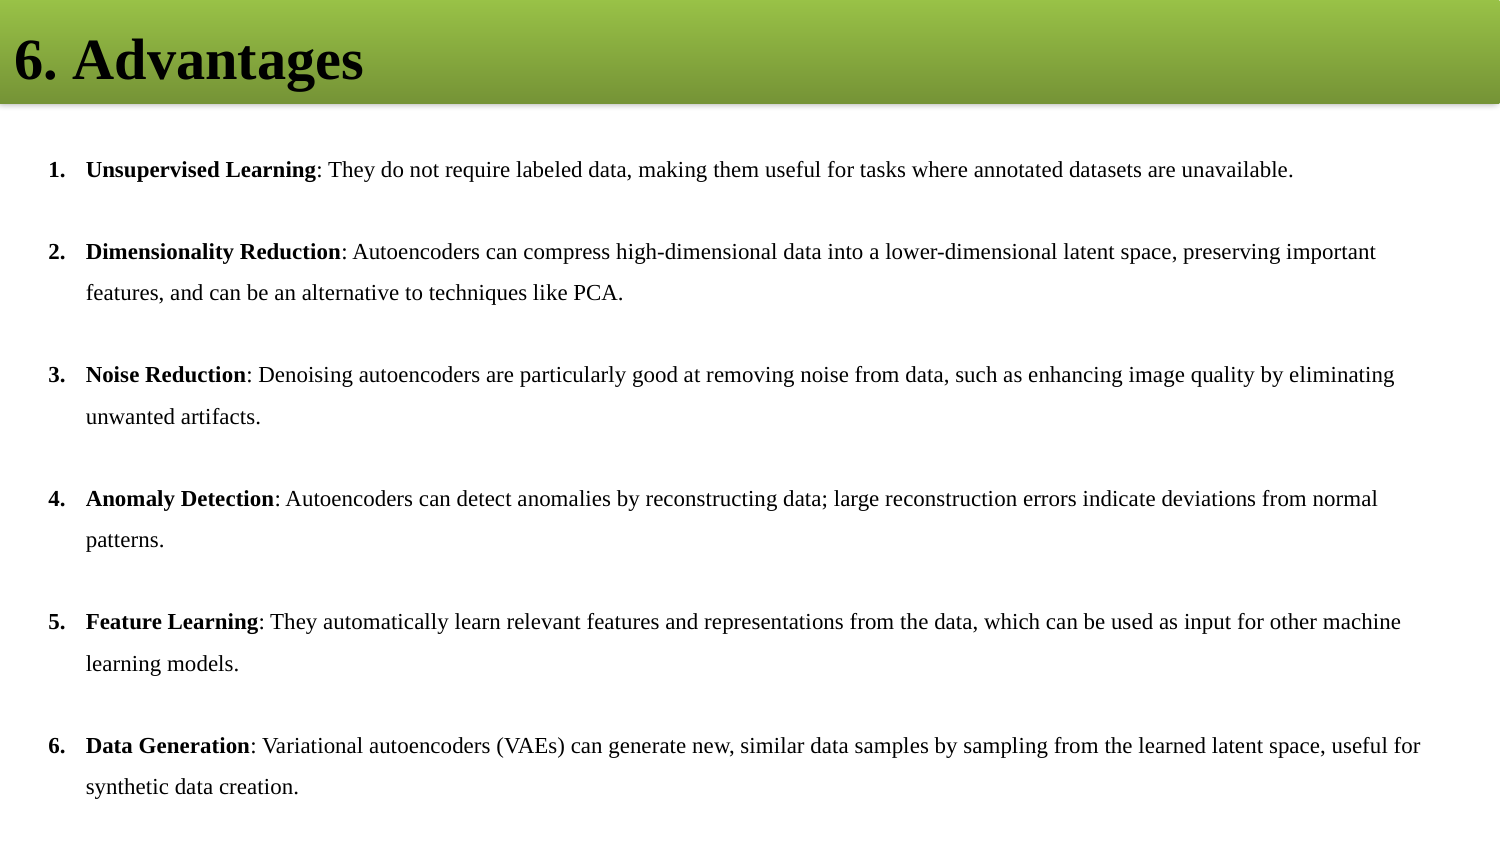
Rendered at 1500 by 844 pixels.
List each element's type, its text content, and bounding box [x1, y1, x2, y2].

text_box Unsupervised Learning: They do not require labeled data, making them useful for tasks where annotated datasets are unavailable. Dimensionality Reduction: Autoencoders can compress high-dimensional data into a lower-dimensional latent space, preserving important features, and can be an alternative to techniques like PCA. Noise Reduction: Denoising autoencoders are particularly good at removing noise from data, such as enhancing image quality by eliminating unwanted artifacts. Anomaly Detection: Autoencoders can detect anomalies by reconstructing data; large reconstruction errors indicate deviations from normal patterns. Feature Learning: They automatically learn relevant features and representations from the data, which can be used as input for other machine learning models. Data Generation: Variational autoencoders (VAEs) can generate new, similar data samples by sampling from the learned latent space, useful for synthetic data creation. [33, 132, 1450, 807]
title 6. Advantages [0, 0, 1500, 104]
